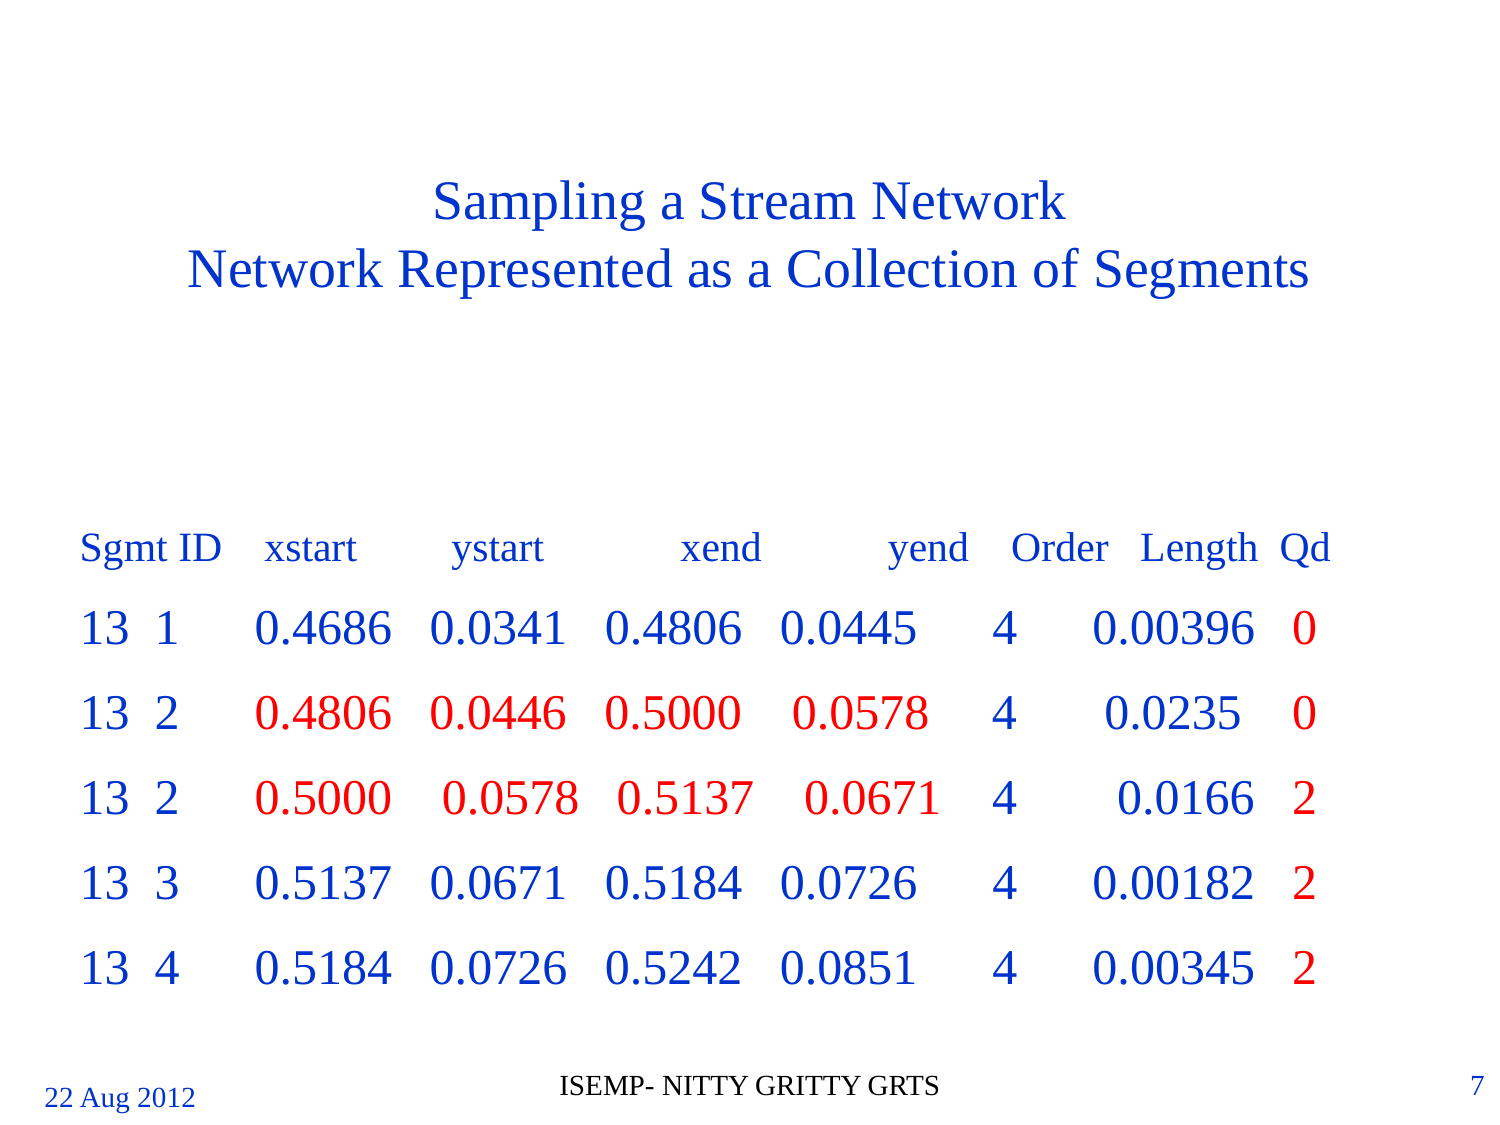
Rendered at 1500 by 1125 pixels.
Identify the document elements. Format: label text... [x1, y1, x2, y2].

footer ISEMP- NITTY GRITTY GRTS [512, 1088, 988, 1101]
title Sampling a Stream Network Network Represented as a Collection of Segments [112, 137, 1388, 326]
slide_number 7 [1074, 1058, 1500, 1101]
text_box Sgmt ID xstart ystart xend yend Order Length Qd 1 0.4686 0.0341 0.4806 0.0445 4 0.00396 0 13 2 0.4806 0.0446 0.5000 0.0578 4 0.0235 0 13 2 0.5000 0.0578 0.5137 0.0671 4 0.0166 2 13 3 0.5137 0.0671 0.5184 0.0726 4 0.00182 2 13 4 0.5184 0.0726 0.5242 0.0851 4 0.00345 2 [64, 512, 1438, 1088]
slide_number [29, 1070, 343, 1125]
